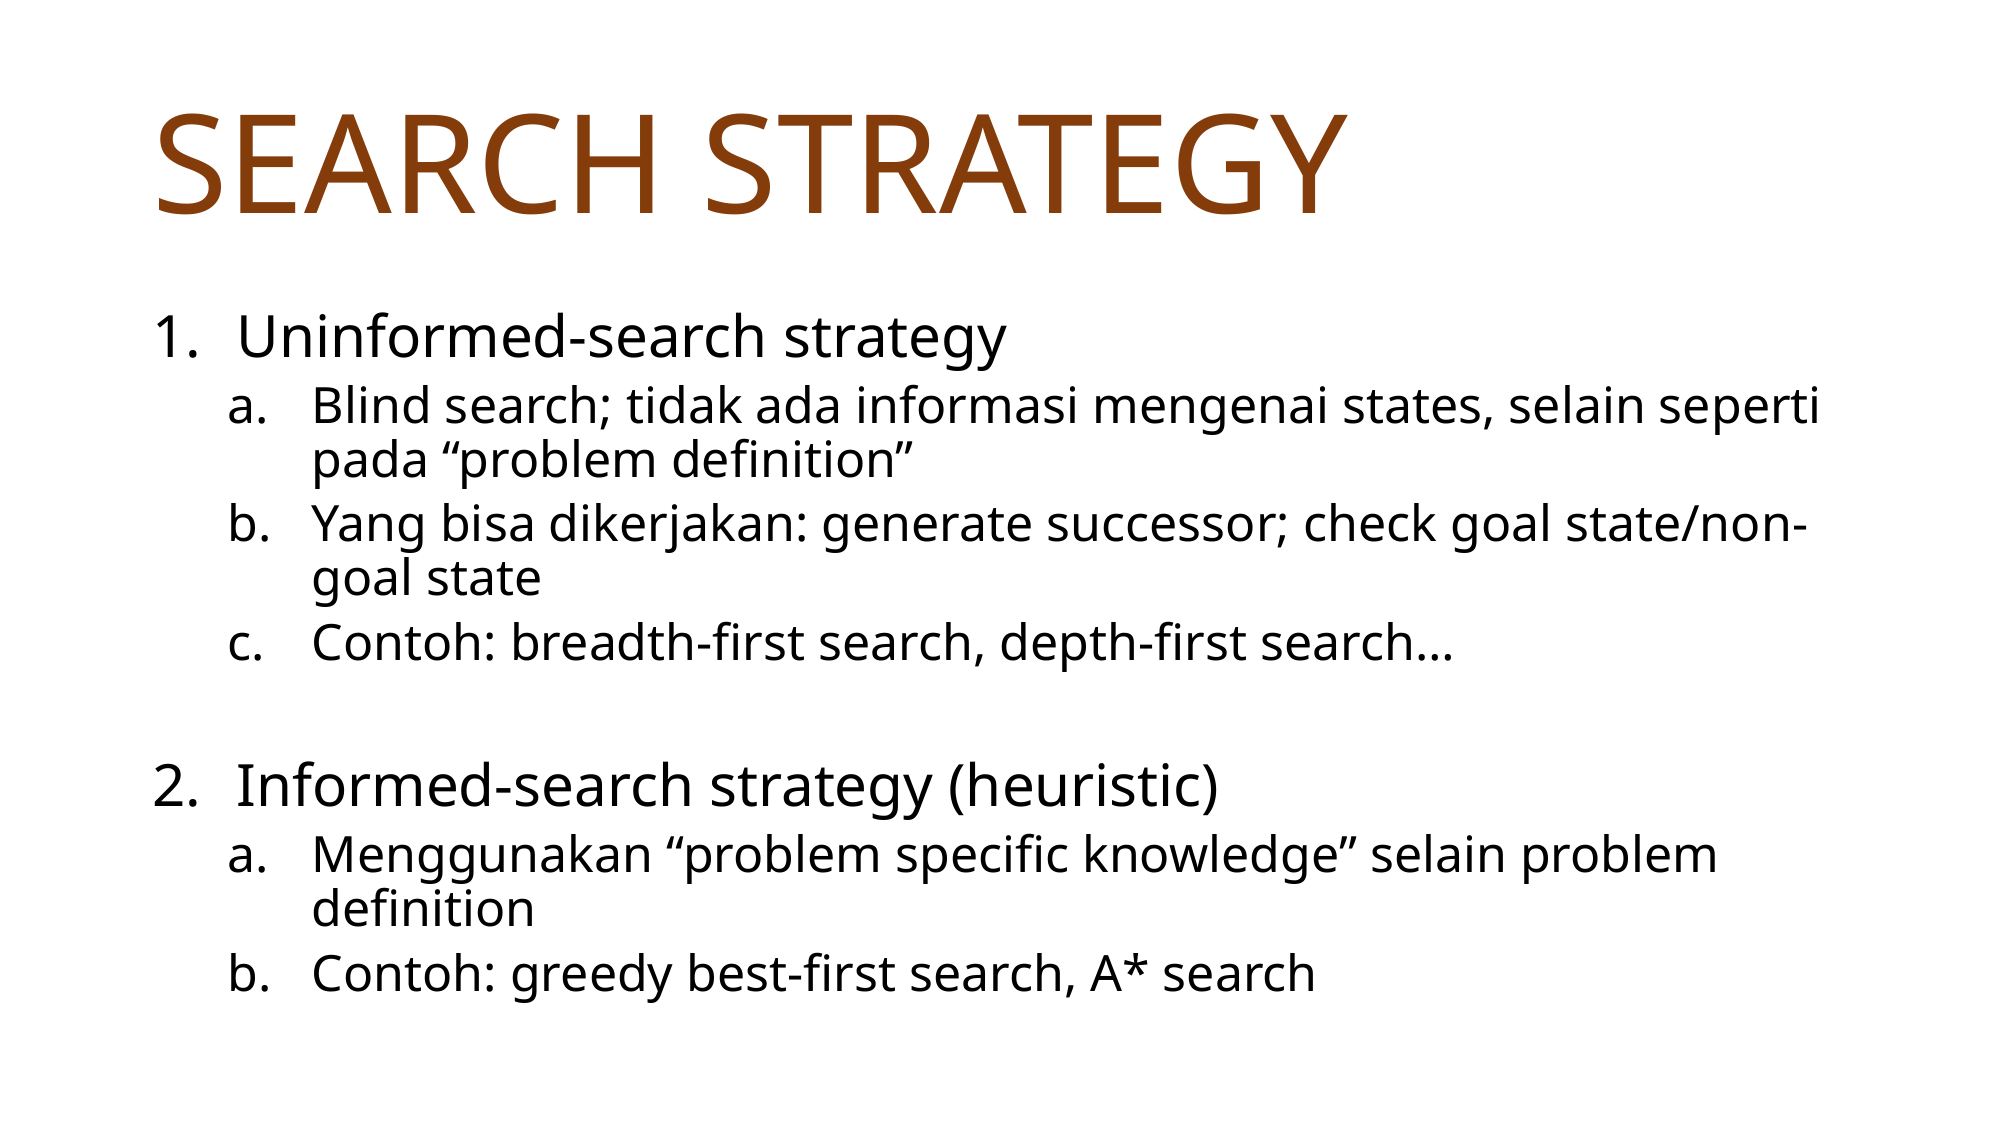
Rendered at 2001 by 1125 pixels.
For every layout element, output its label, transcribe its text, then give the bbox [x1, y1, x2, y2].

list Uninformed-search strategy Blind search; tidak ada informasi mengenai states, selain seperti pada “problem definition” Yang bisa dikerjakan: generate successor; check goal state/non-goal state Contoh: breadth-first search, depth-first search… Informed-search strategy (heuristic) Menggunakan “problem specific knowledge” selain problem definition Contoh: greedy best-first search, A* search [137, 299, 1863, 1014]
title SEARCH STRATEGY [137, 59, 1863, 278]
